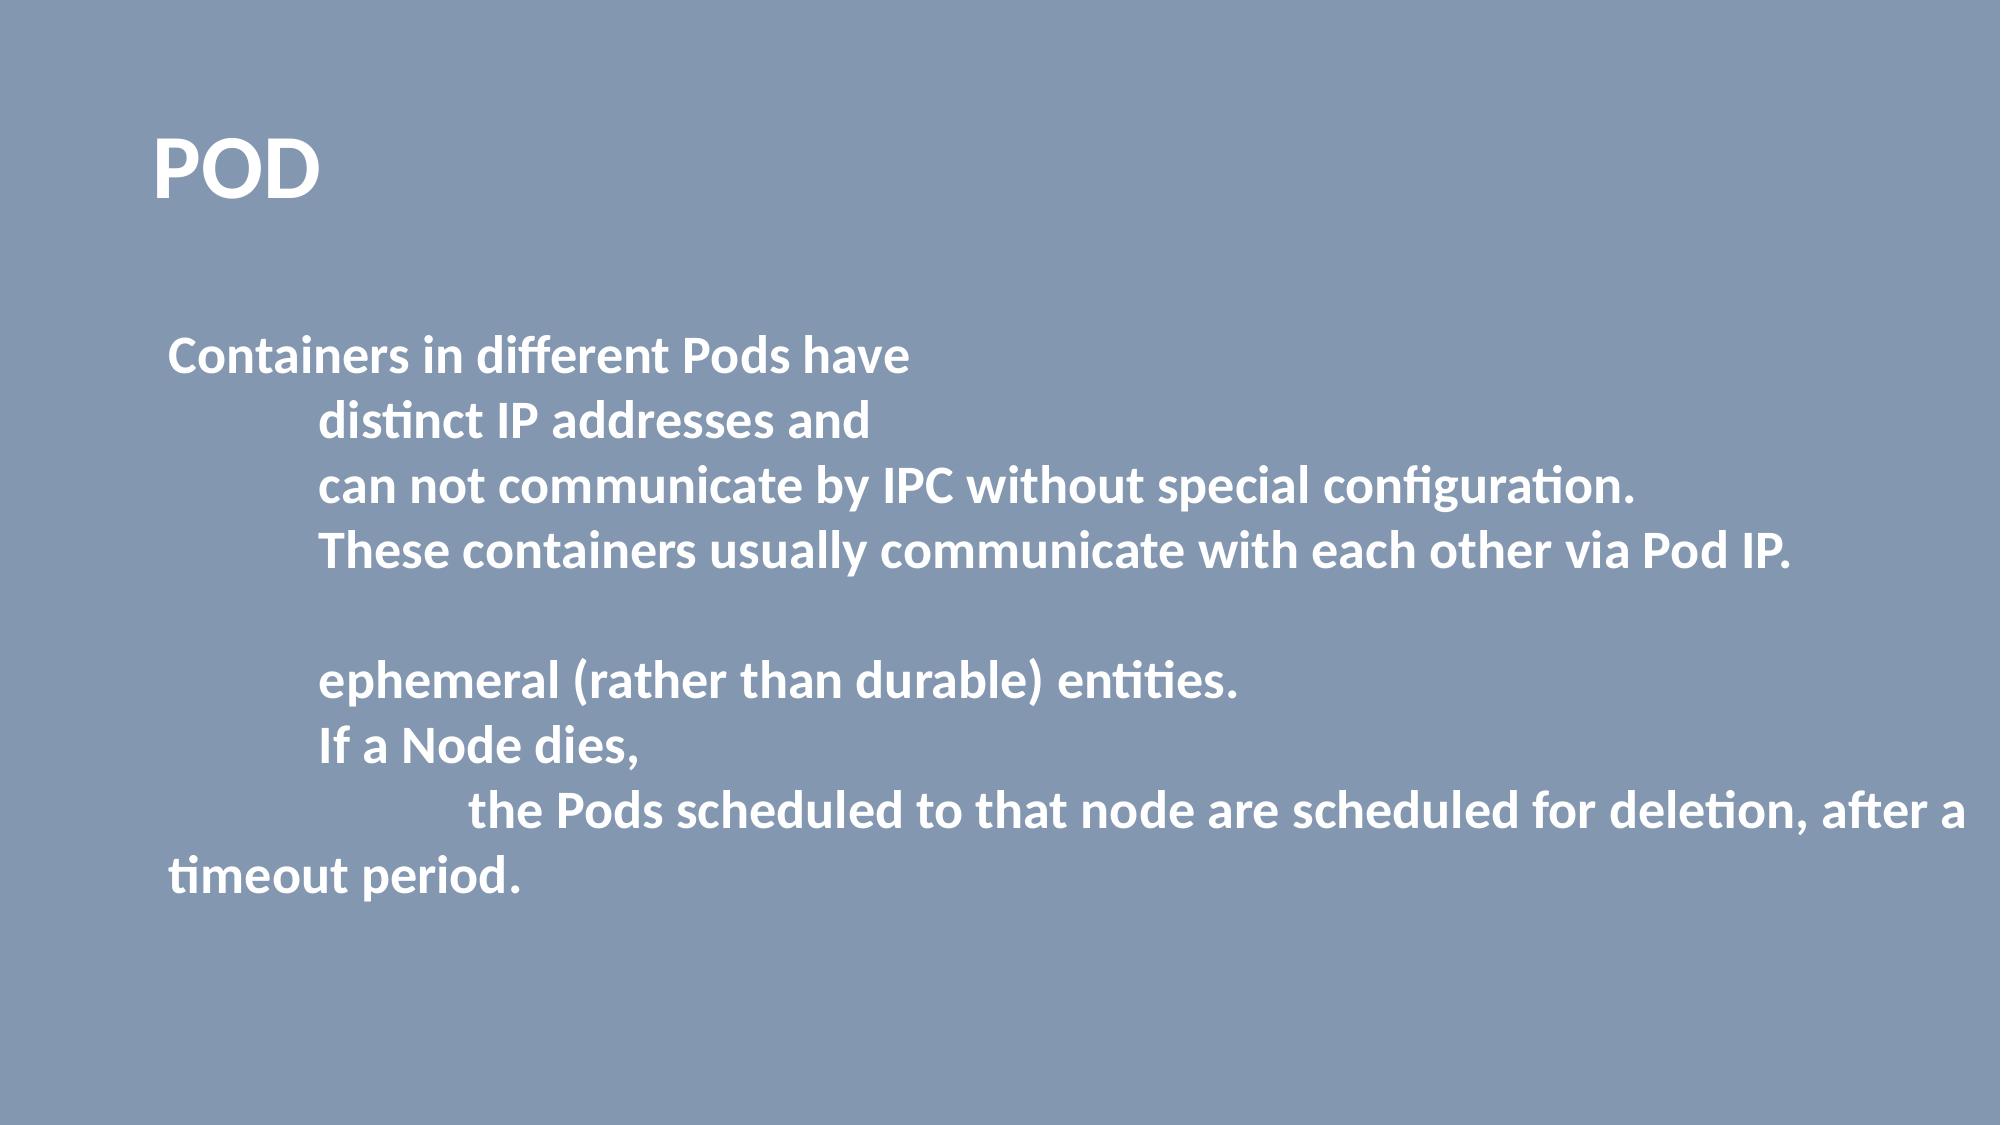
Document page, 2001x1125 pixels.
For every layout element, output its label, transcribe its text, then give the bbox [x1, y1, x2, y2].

title POD [137, 59, 1863, 278]
text_box Containers in different Pods have distinct IP addresses and can not communicate by IPC without special configuration. These containers usually communicate with each other via Pod IP. ephemeral (rather than durable) entities. If a Node dies, the Pods scheduled to that node are scheduled for deletion, after a timeout period. [154, 312, 2000, 952]
